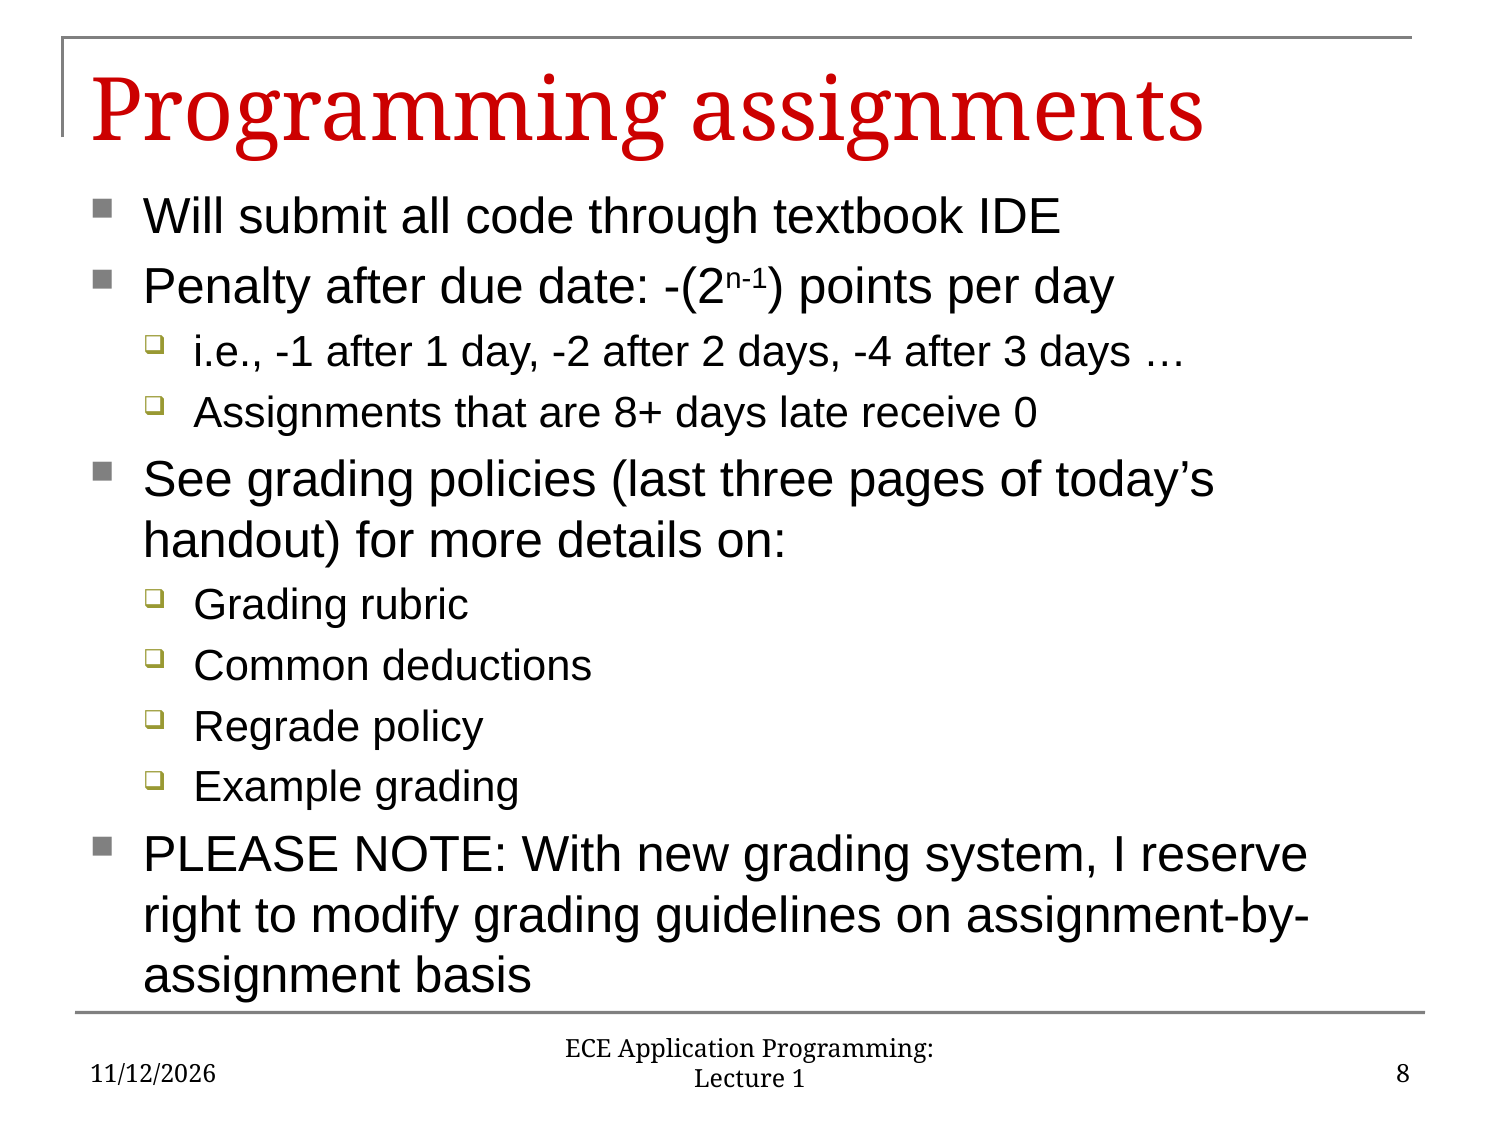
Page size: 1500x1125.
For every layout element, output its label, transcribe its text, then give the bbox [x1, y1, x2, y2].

list Will submit all code through textbook IDE Penalty after due date: -(2n-1) points per day i.e., -1 after 1 day, -2 after 2 days, -4 after 3 days … Assignments that are 8+ days late receive 0 See grading policies (last three pages of today’s handout) for more details on: Grading rubric Common deductions Regrade policy Example grading PLEASE NOTE: With new grading system, I reserve right to modify grading guidelines on assignment-by-assignment basis [75, 174, 1425, 1013]
title Programming assignments [75, 45, 1425, 163]
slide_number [74, 1023, 426, 1100]
footer ECE Application Programming: Lecture 1 [512, 1024, 988, 1101]
slide_number 8 [1074, 1023, 1426, 1100]
